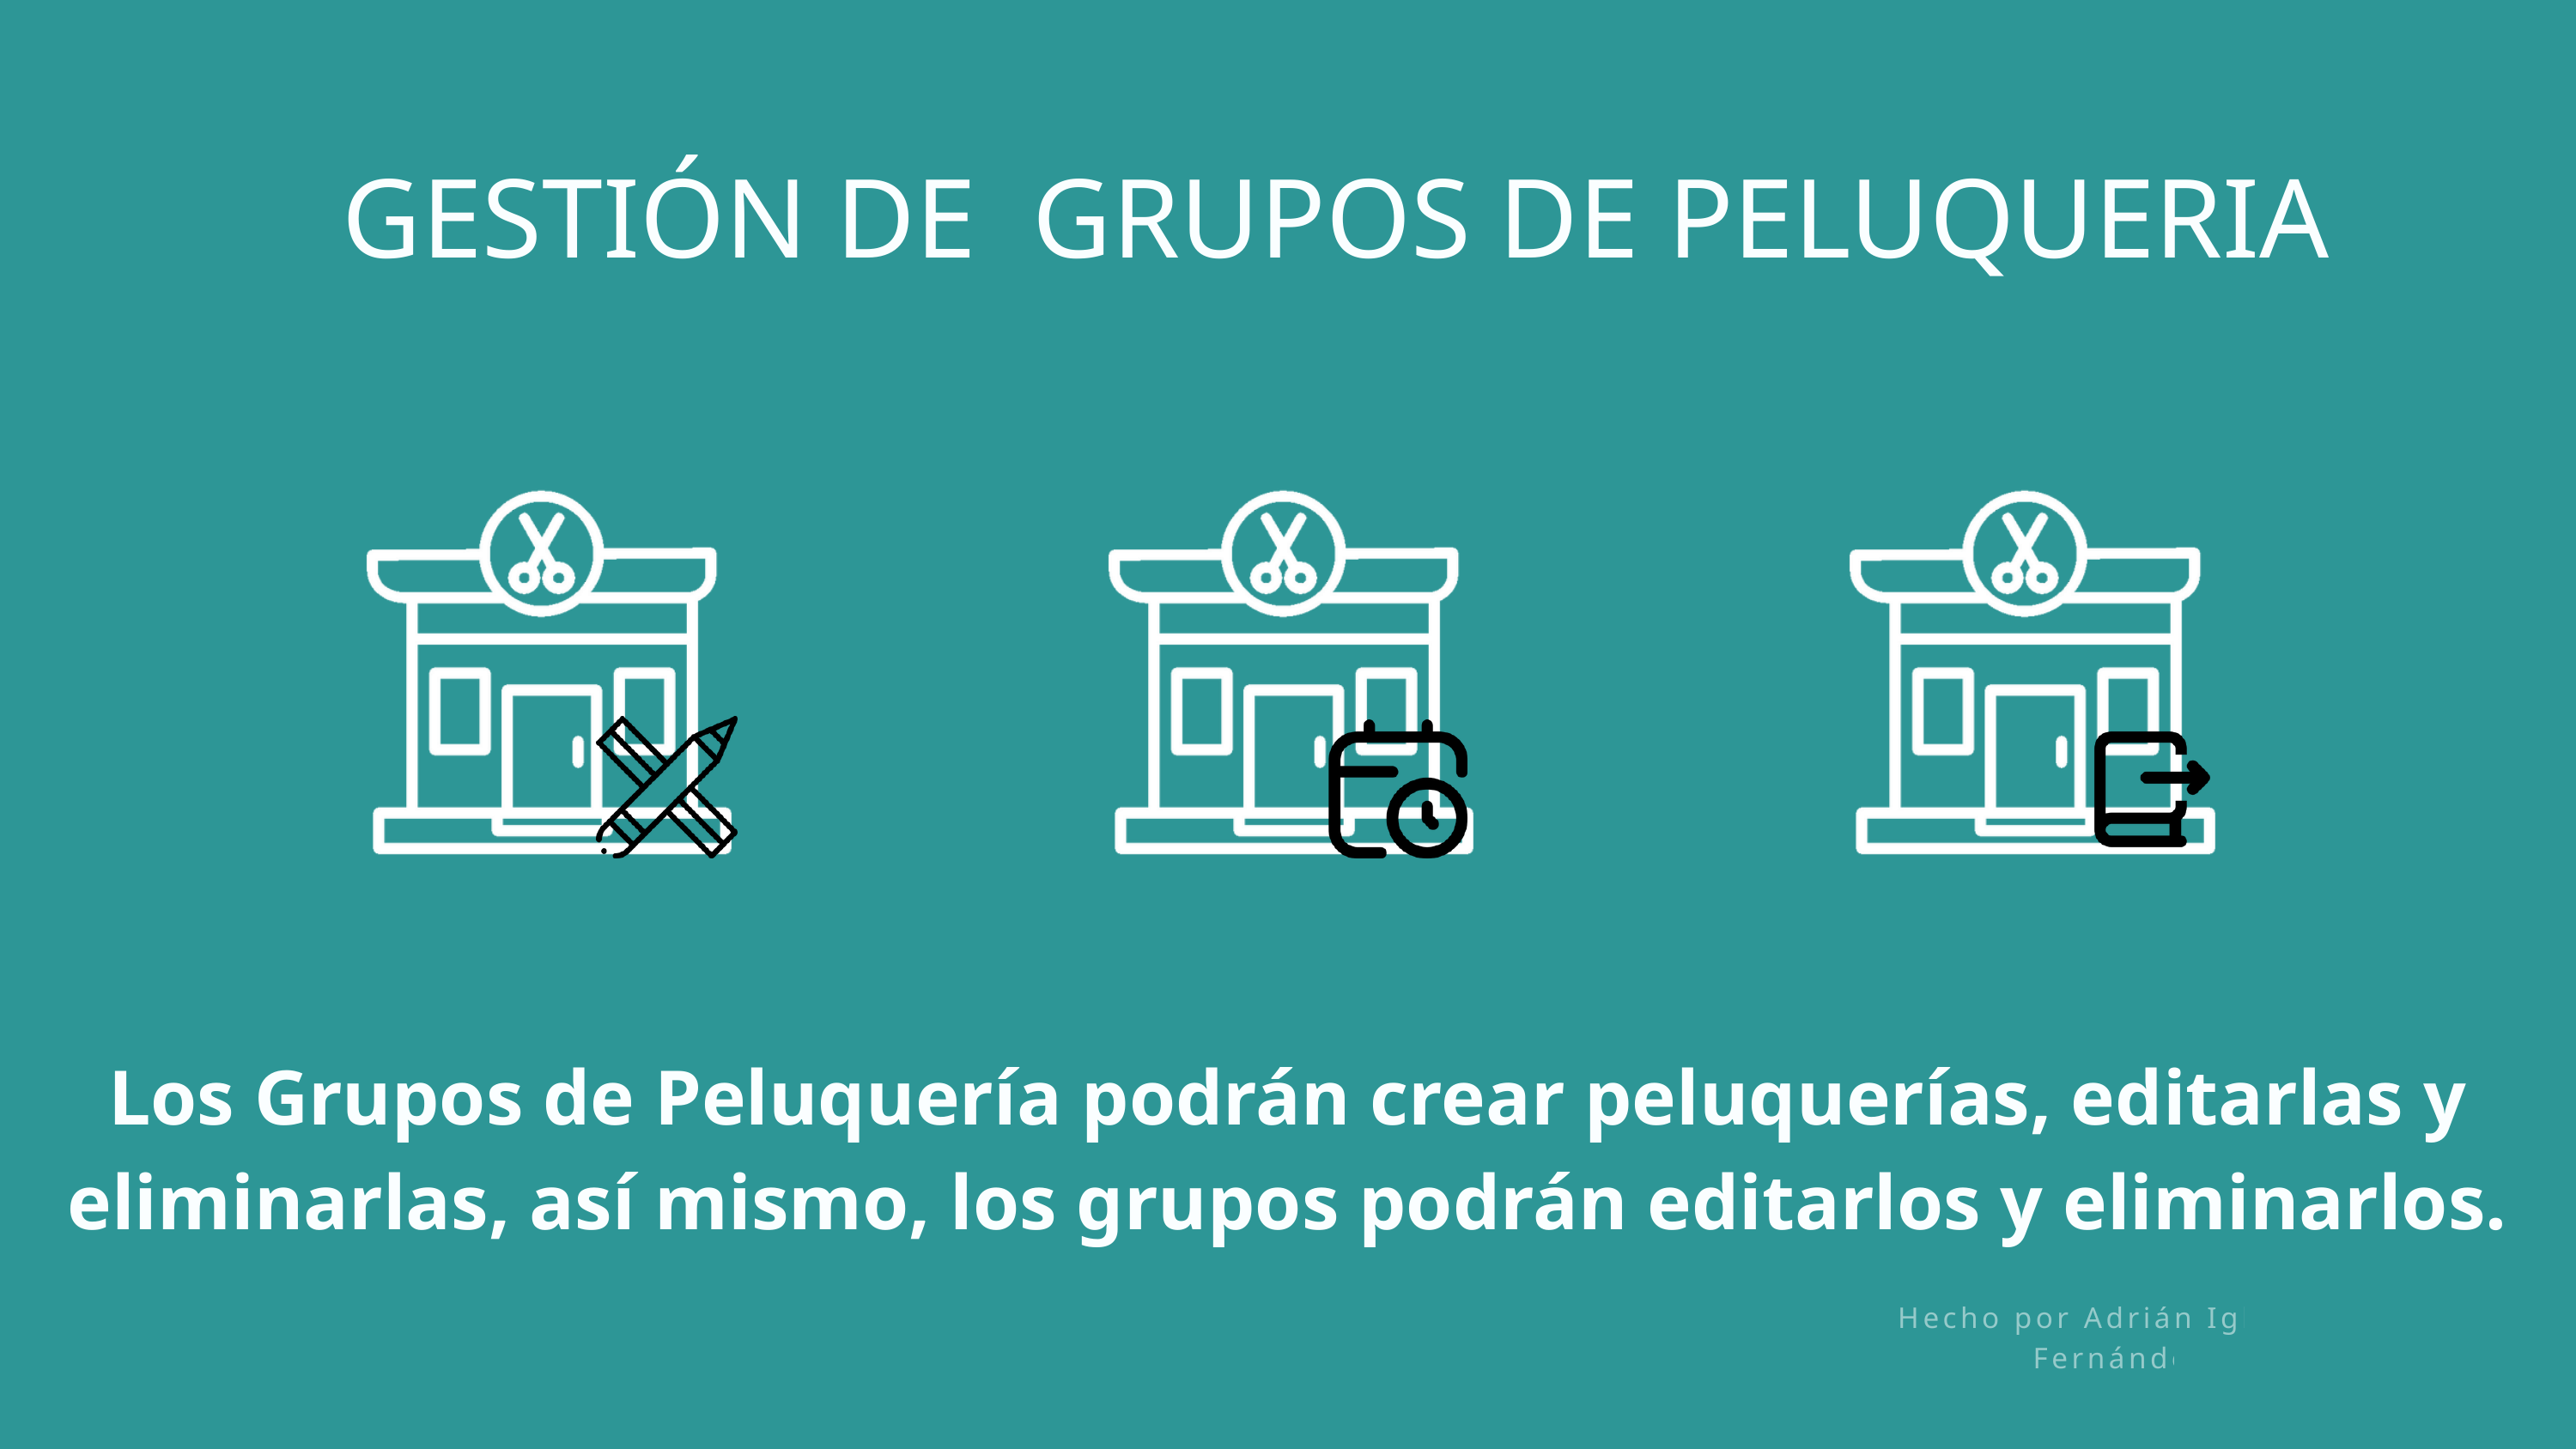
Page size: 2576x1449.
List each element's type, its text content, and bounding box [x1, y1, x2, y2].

text_box Los Grupos de Peluquería podrán crear peluquerías, editarlas y eliminarlas, así mismo, los grupos podrán editarlos y eliminarlos. [0, 1034, 2576, 1246]
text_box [354, 481, 738, 859]
text_box Hecho por Adrián Iglesias Fernández [1807, 1294, 2432, 1374]
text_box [1838, 481, 2221, 859]
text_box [1096, 481, 1480, 859]
text_box GESTIÓN DE GRUPOS DE PELUQUERIA [240, 127, 2432, 281]
